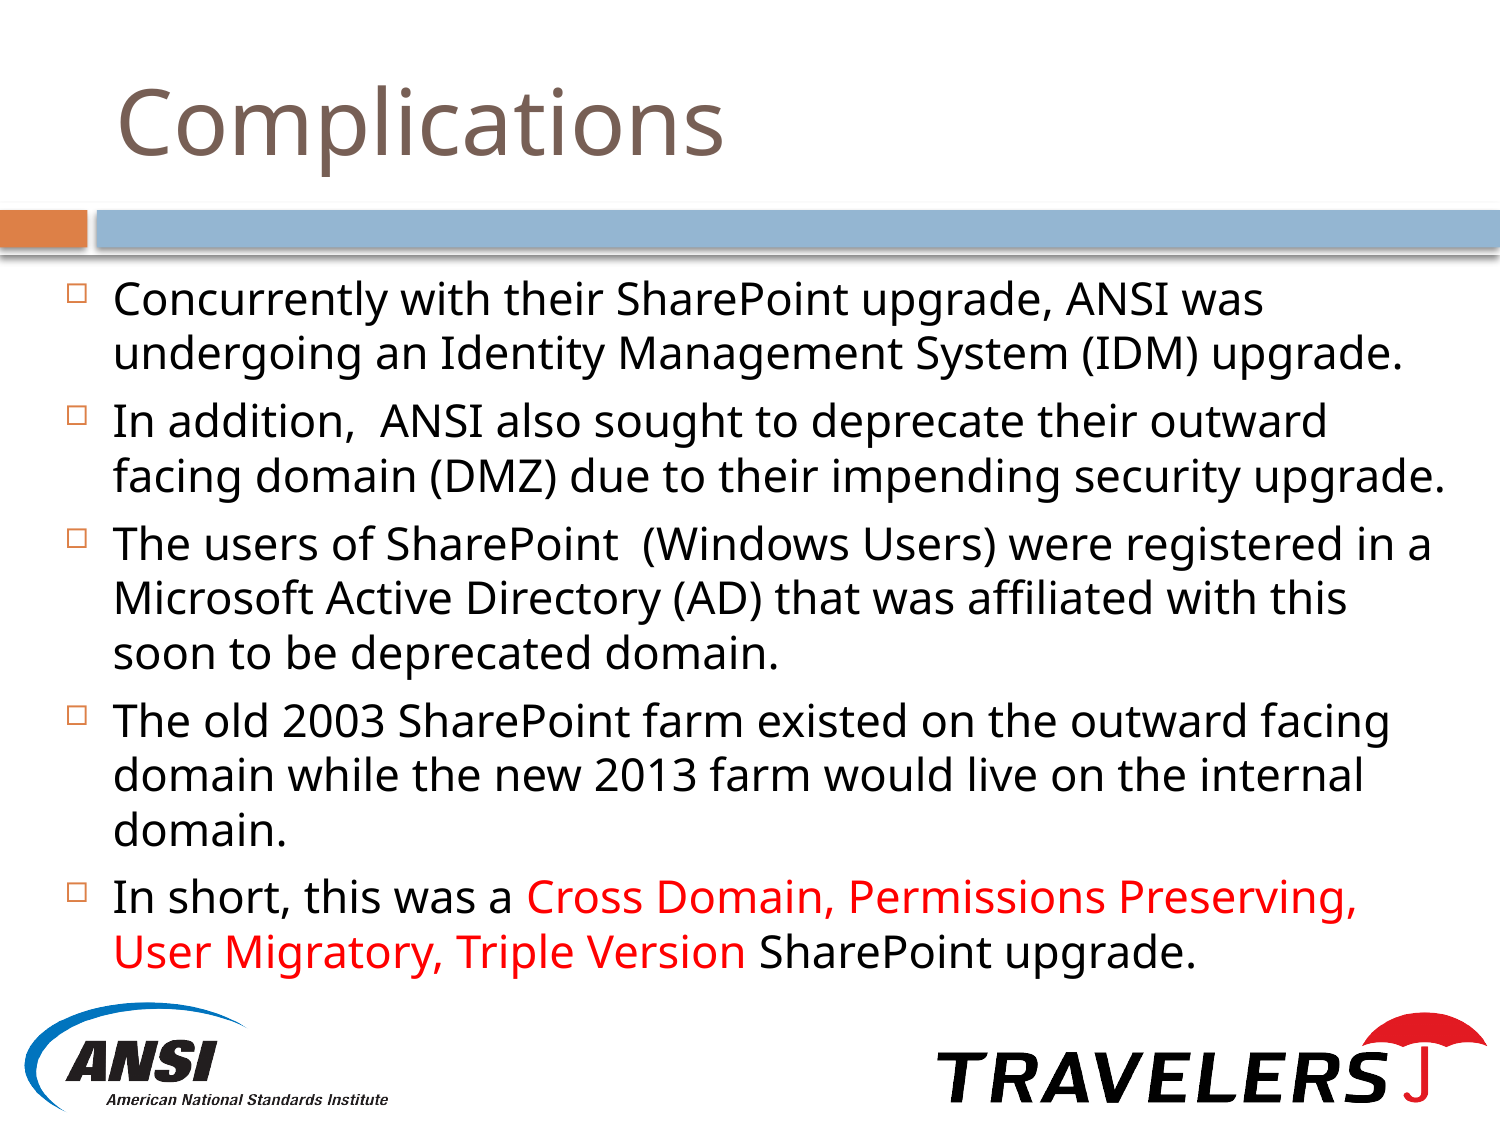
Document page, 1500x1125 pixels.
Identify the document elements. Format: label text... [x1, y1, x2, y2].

list Concurrently with their SharePoint upgrade, ANSI was undergoing an Identity Management System (IDM) upgrade. In addition, ANSI also sought to deprecate their outward facing domain (DMZ) due to their impending security upgrade. The users of SharePoint (Windows Users) were registered in a Microsoft Active Directory (AD) that was affiliated with this soon to be deprecated domain. The old 2003 SharePoint farm existed on the outward facing domain while the new 2013 farm would live on the internal domain. In short, this was a Cross Domain, Permissions Preserving, User Migratory, Triple Version SharePoint upgrade. [50, 262, 1475, 1005]
picture [24, 1002, 388, 1113]
picture [924, 1002, 1500, 1113]
title Complications [100, 37, 1438, 200]
